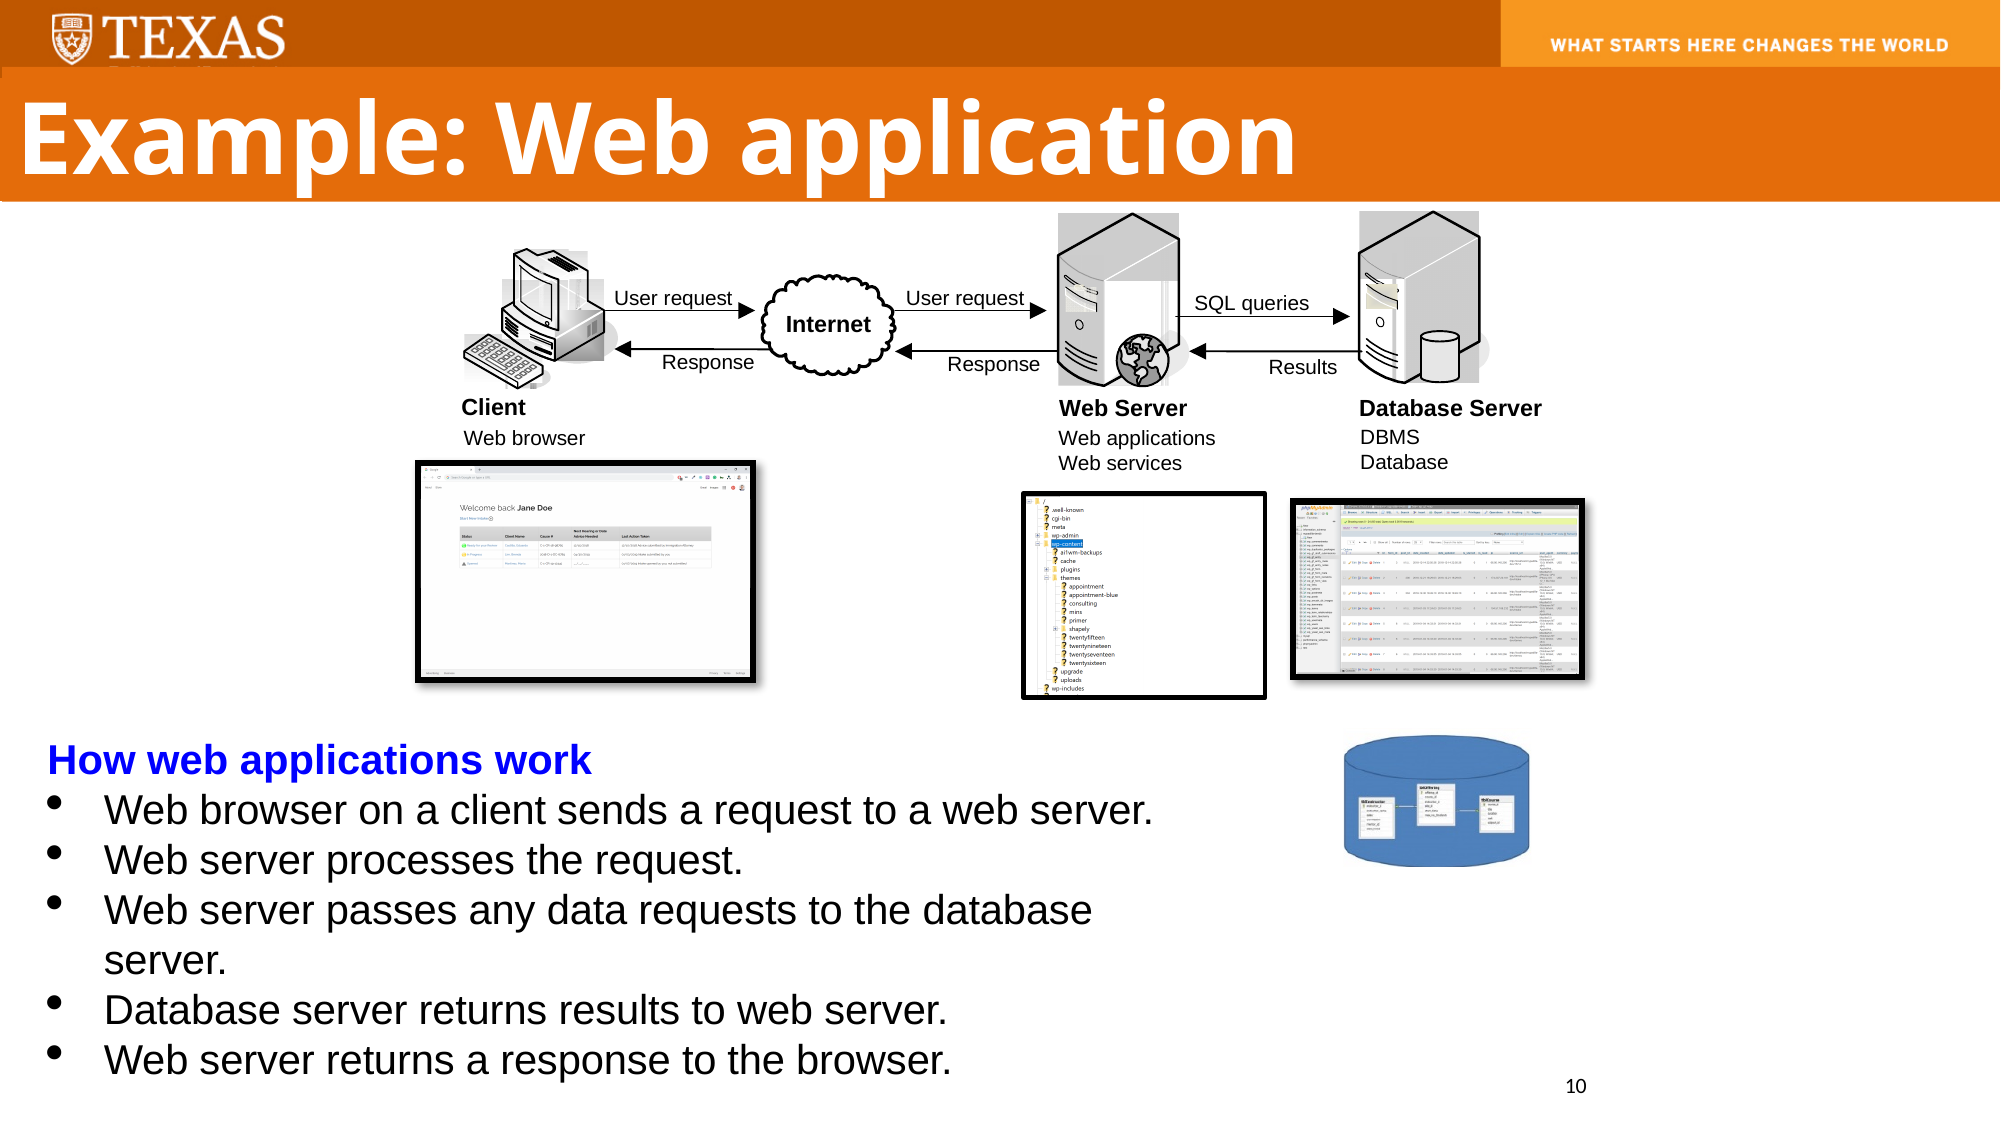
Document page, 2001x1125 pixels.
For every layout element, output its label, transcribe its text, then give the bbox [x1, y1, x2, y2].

text_box [0, 76, 2000, 203]
text_box How web applications work Web browser on a client sends a request to a web server. Web server processes the request. Web server passes any data requests to the database server. Database server returns results to web server. Web server returns a response to the browser. [32, 725, 1276, 1091]
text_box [420, 205, 1580, 867]
text_box Example: Web application [2, 66, 2000, 202]
slide_number 10 [1550, 1064, 2000, 1124]
picture [0, 0, 2001, 1125]
